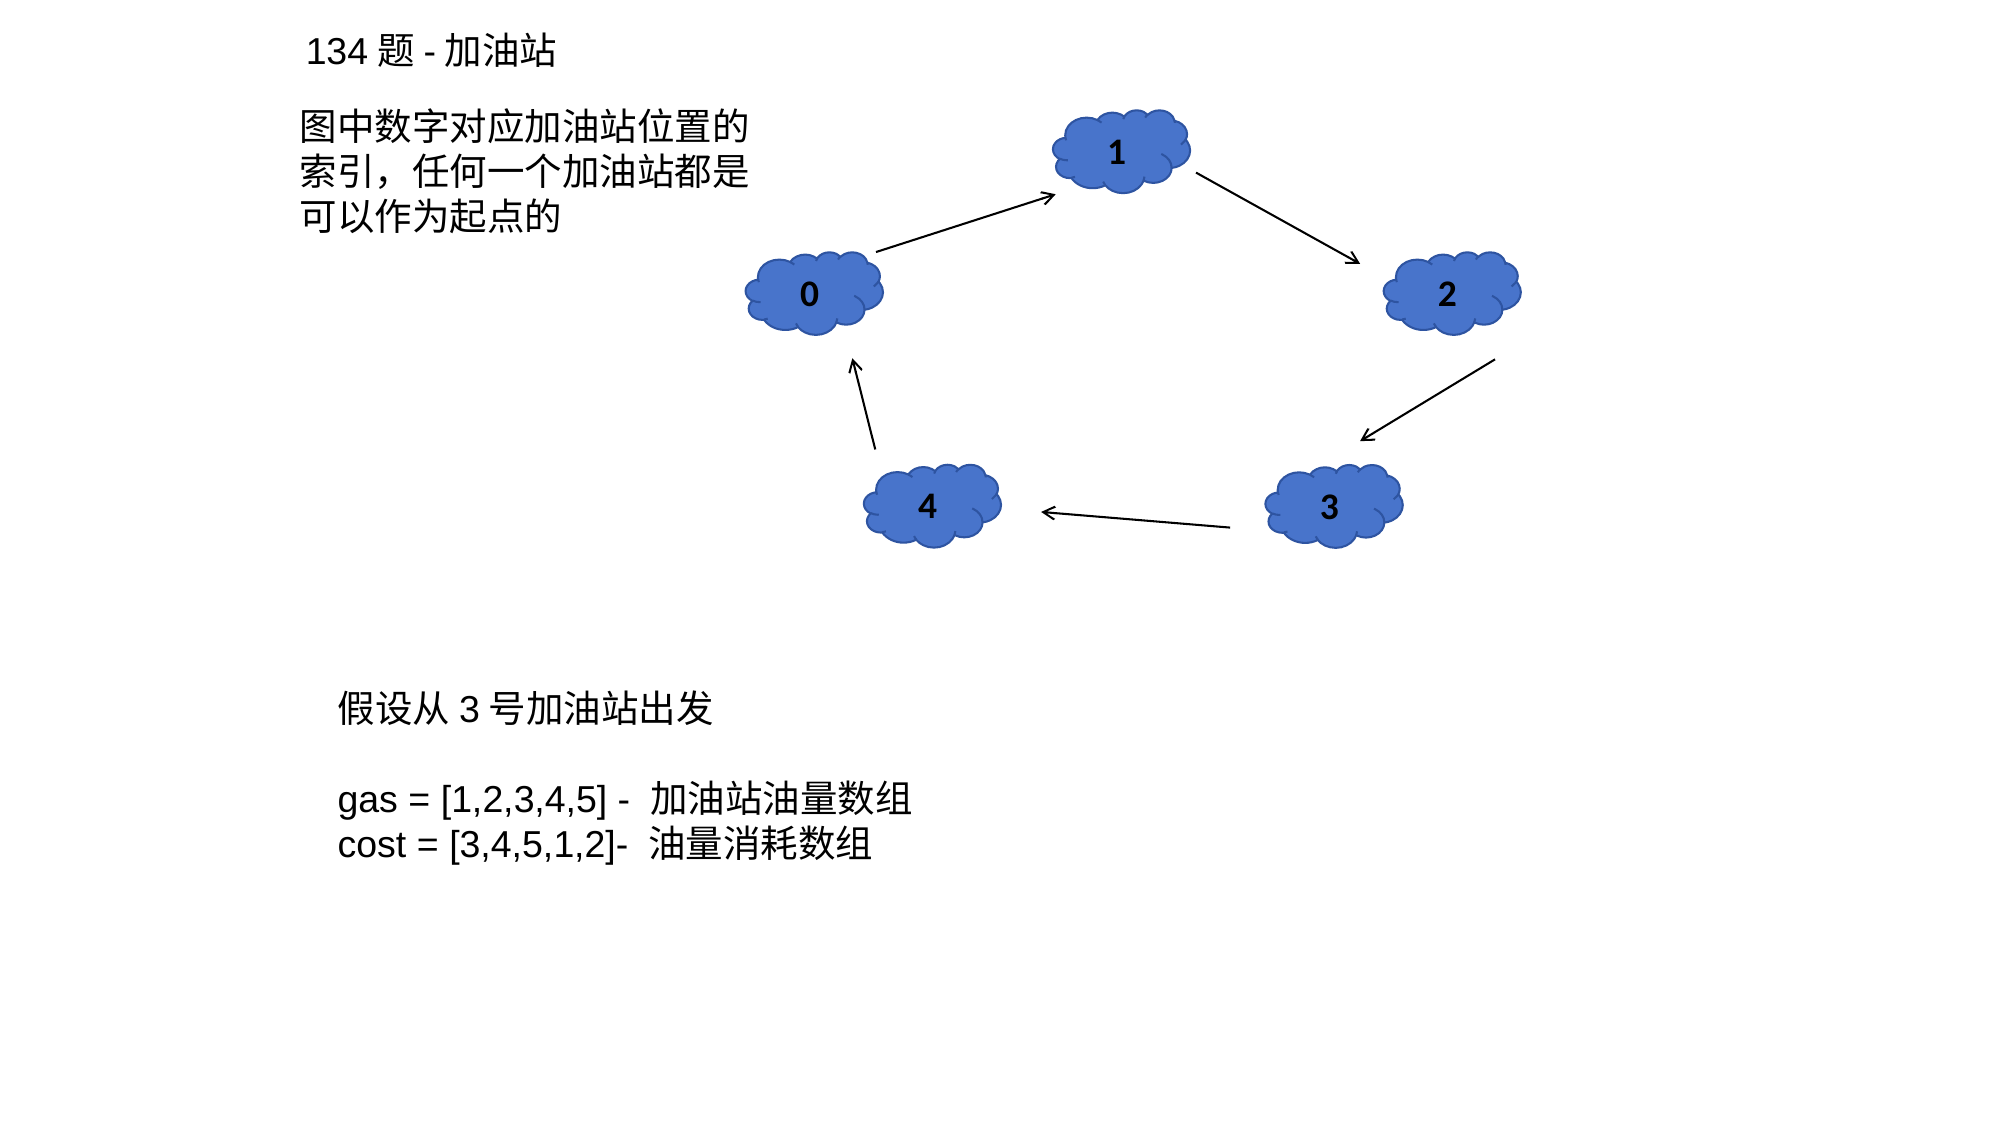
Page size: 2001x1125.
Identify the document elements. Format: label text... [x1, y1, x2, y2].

text_box 0 [744, 251, 885, 336]
text_box 4 [862, 463, 1003, 549]
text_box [851, 357, 876, 450]
text_box 2 [1382, 251, 1522, 336]
text_box 3 [1264, 463, 1404, 549]
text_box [1359, 358, 1496, 442]
text_box 假设从3号加油站出发 gas = [1,2,3,4,5] - 加油站油量数组 cost = [3,4,5,1,2]- 油量消耗数组 [322, 677, 1634, 938]
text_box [1040, 511, 1231, 529]
text_box 134题-加油站 [291, 19, 887, 79]
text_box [1195, 172, 1361, 265]
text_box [875, 193, 1057, 253]
text_box 图中数字对应加油站位置的索引，任何一个加油站都是可以作为起点的 [284, 96, 776, 246]
text_box 1 [1051, 109, 1192, 195]
